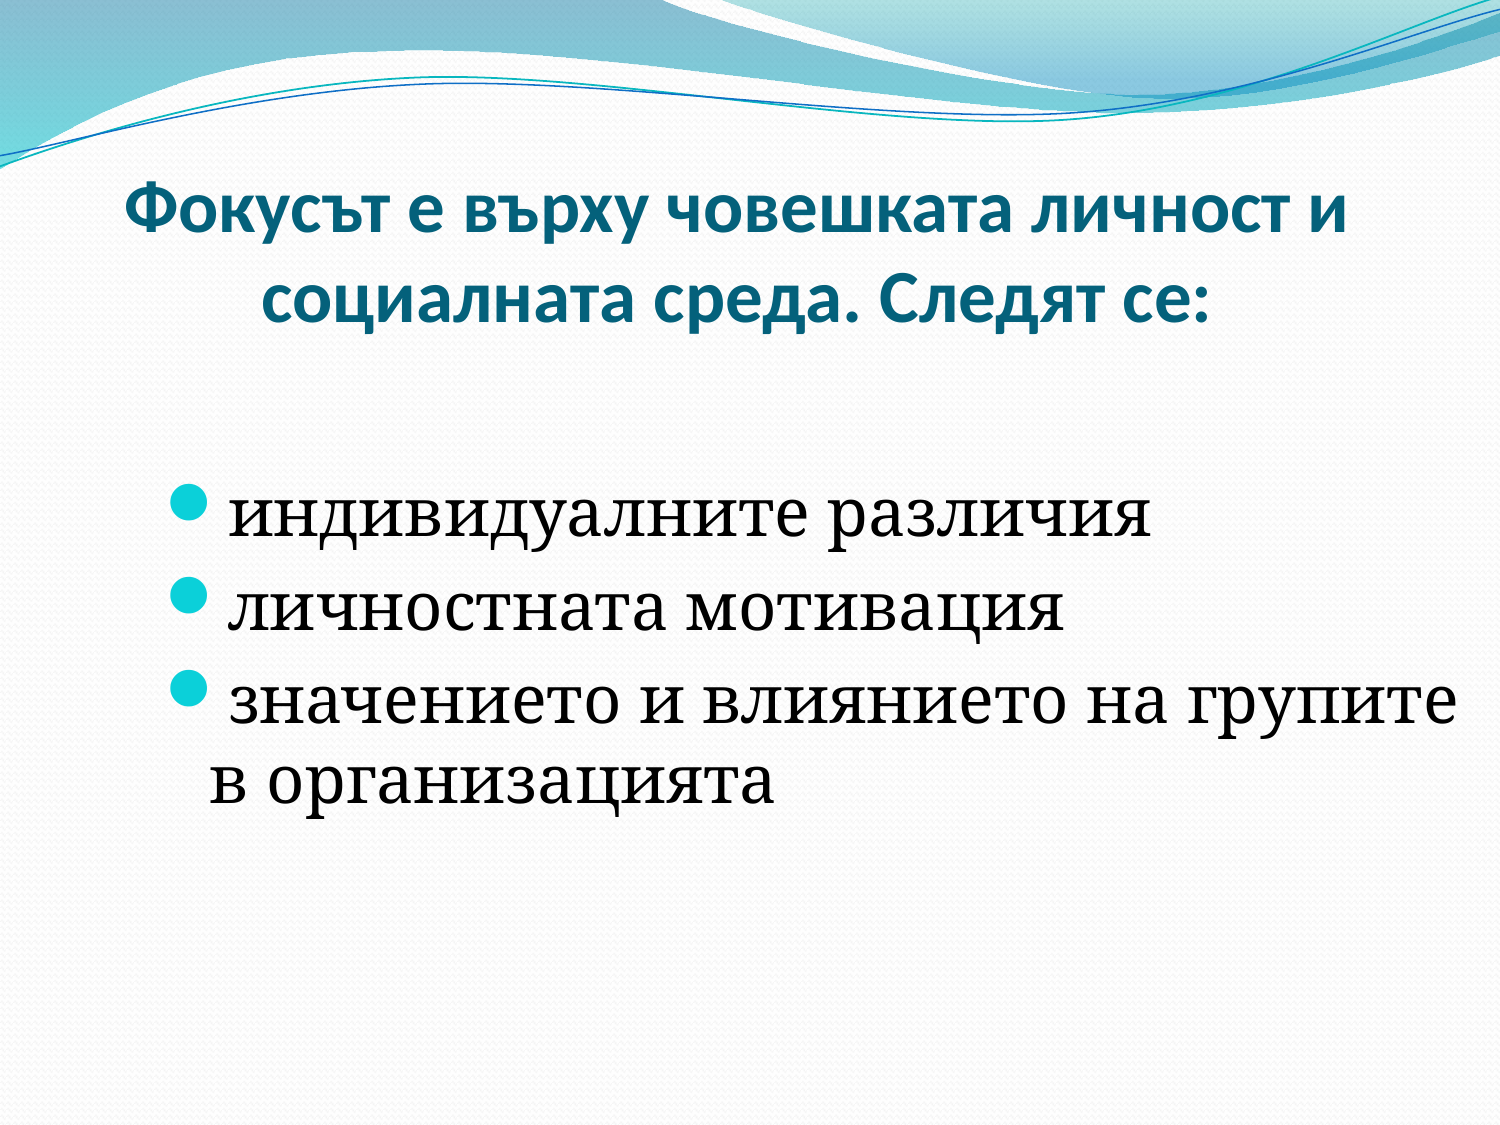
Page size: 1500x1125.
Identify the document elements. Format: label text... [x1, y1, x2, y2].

title Фокусът е върху човешката личност и социалната среда. Следят се: [87, 149, 1388, 338]
list индивидуалните различия личностната мотивация значението и влиянието на групите в организацията [149, 462, 1500, 951]
